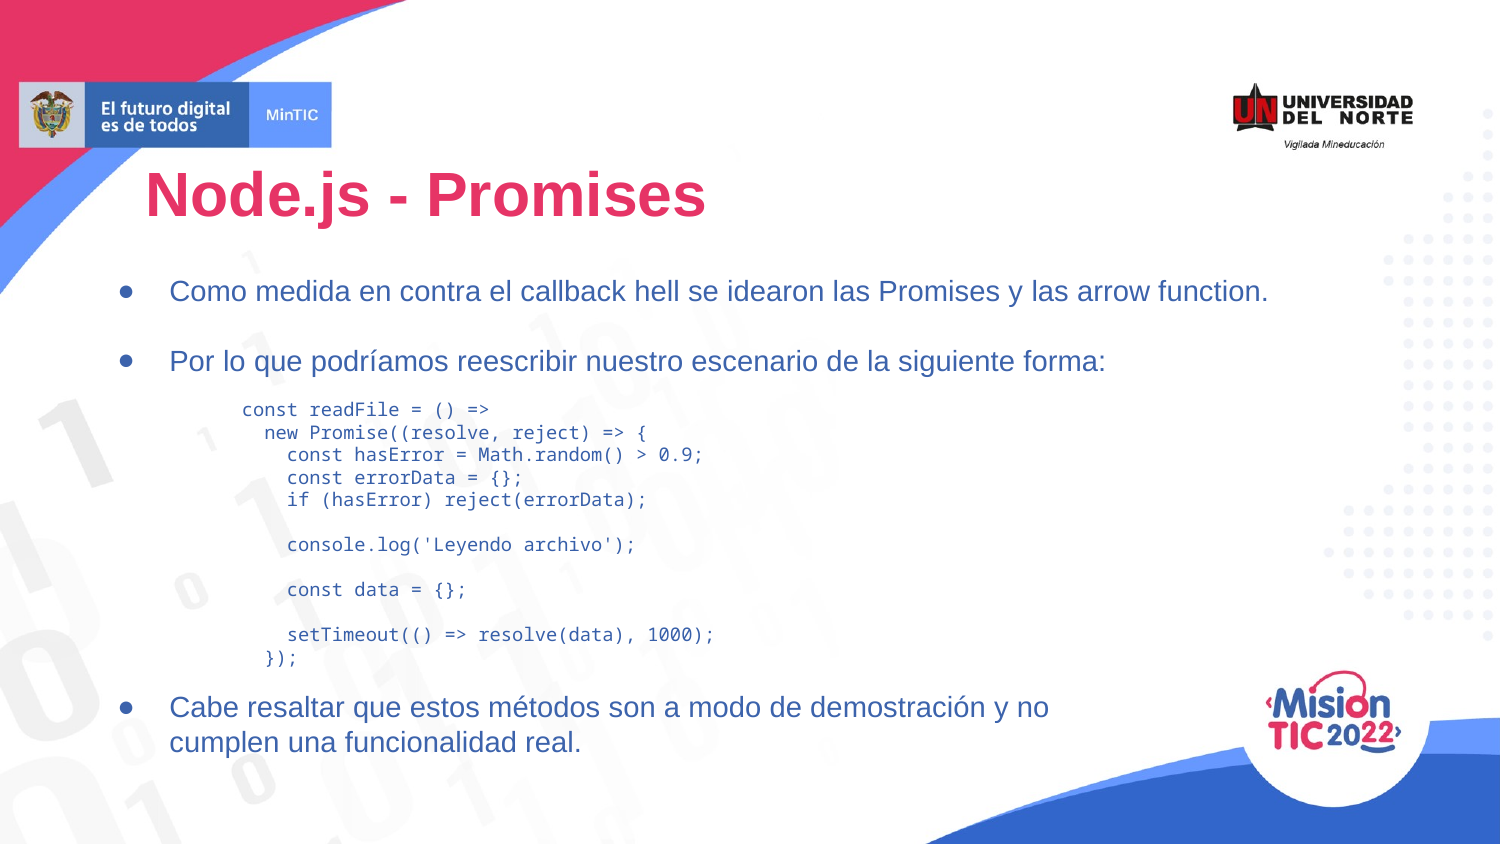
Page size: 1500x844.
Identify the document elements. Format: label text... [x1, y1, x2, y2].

picture [0, 0, 1500, 844]
text_box Como medida en contra el callback hell se idearon las Promises y las arrow function. Por lo que podríamos reescribir nuestro escenario de la siguiente forma: const readFile = () => new Promise((resolve, reject) => { const hasError = Math.random() > 0.9; const errorData = {}; if (hasError) reject(errorData); console.log('Leyendo archivo'); const data = {}; setTimeout(() => resolve(data), 1000); }); Cabe resaltar que estos métodos son a modo de demostración y no cumplen una funcionalidad real. [79, 252, 1401, 774]
text_box Node.js - Promises [134, 144, 1366, 235]
